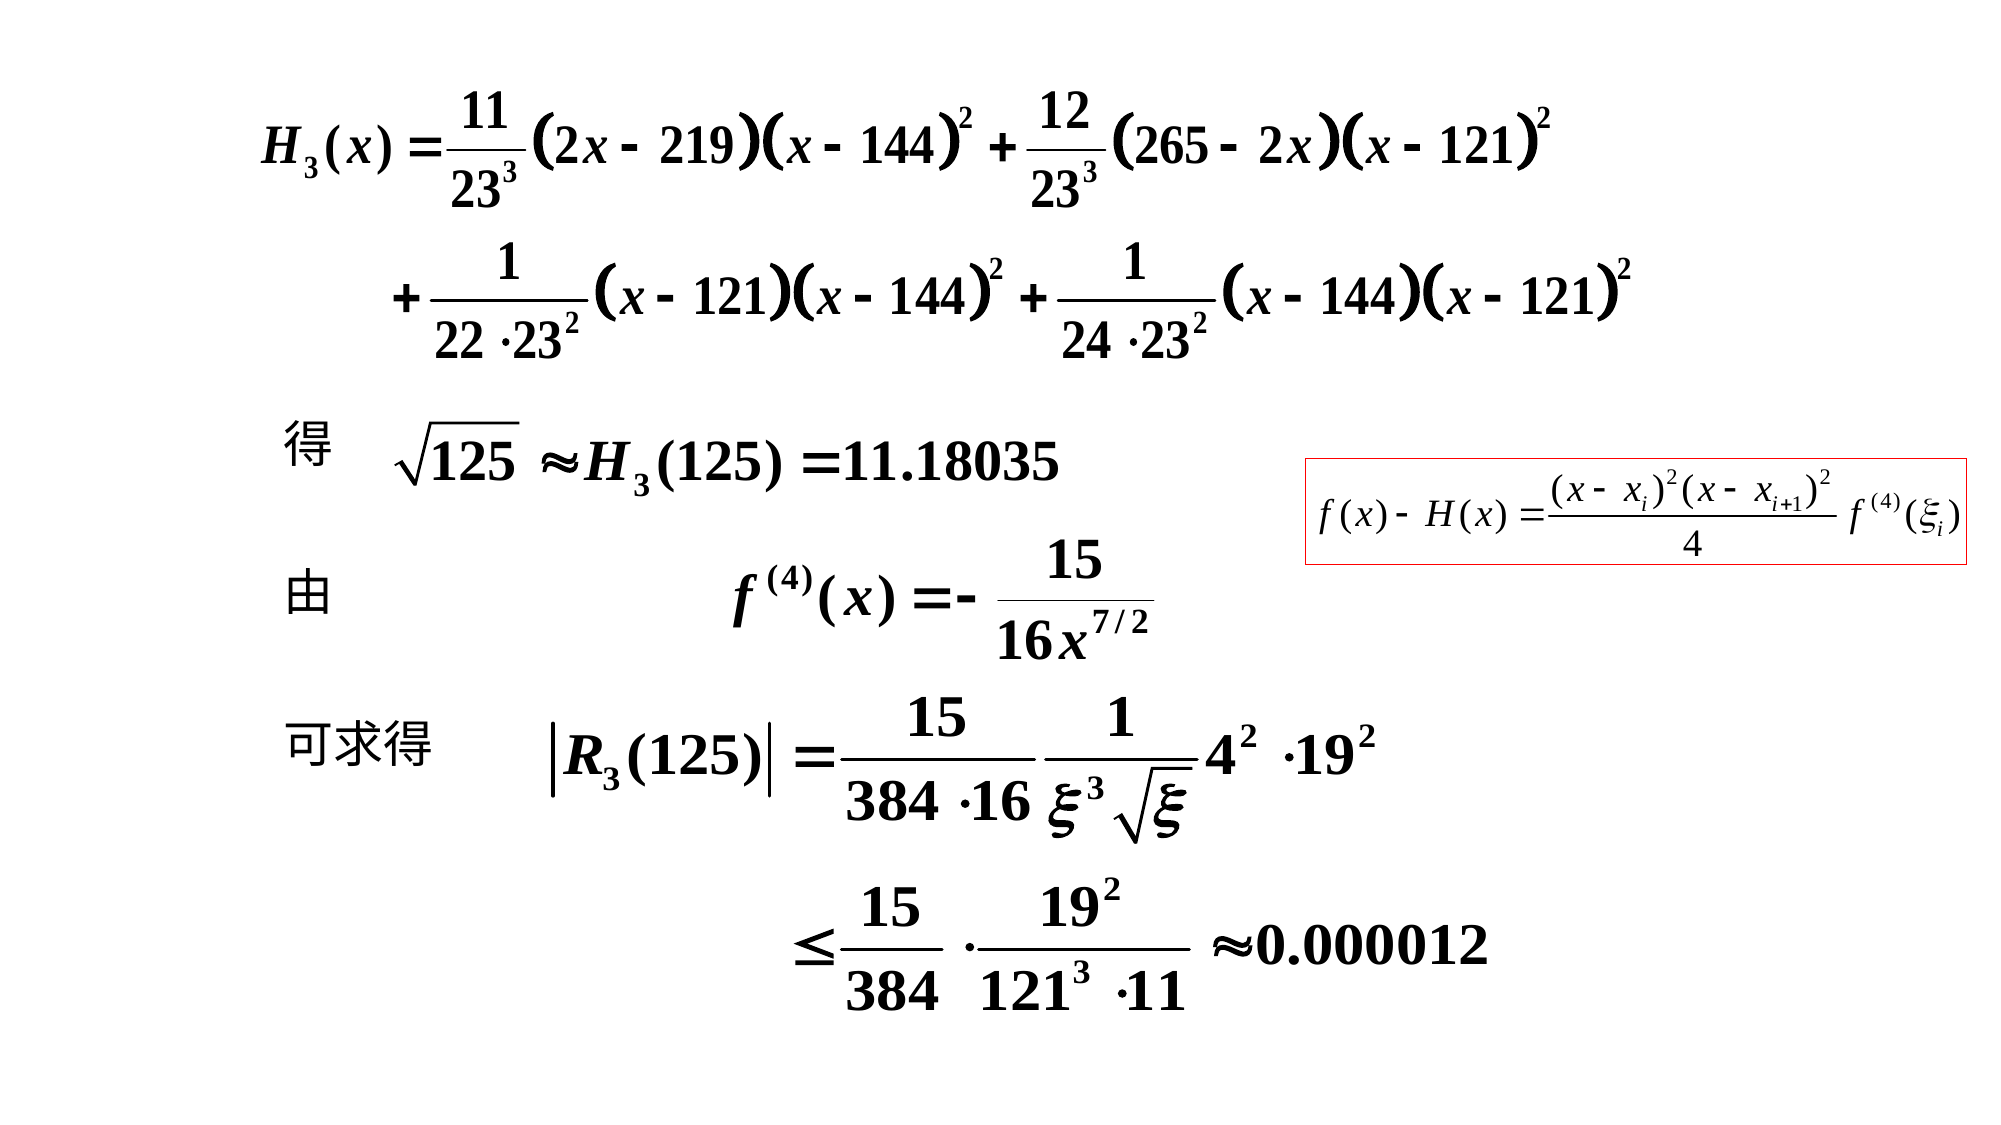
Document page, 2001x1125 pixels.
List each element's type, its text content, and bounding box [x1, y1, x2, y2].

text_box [389, 415, 1064, 502]
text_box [546, 685, 1494, 1016]
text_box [255, 77, 1637, 366]
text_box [1305, 458, 1967, 566]
text_box 由 [268, 553, 394, 628]
text_box 可求得 [268, 705, 481, 781]
text_box 得 [268, 405, 356, 481]
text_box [718, 527, 1159, 666]
